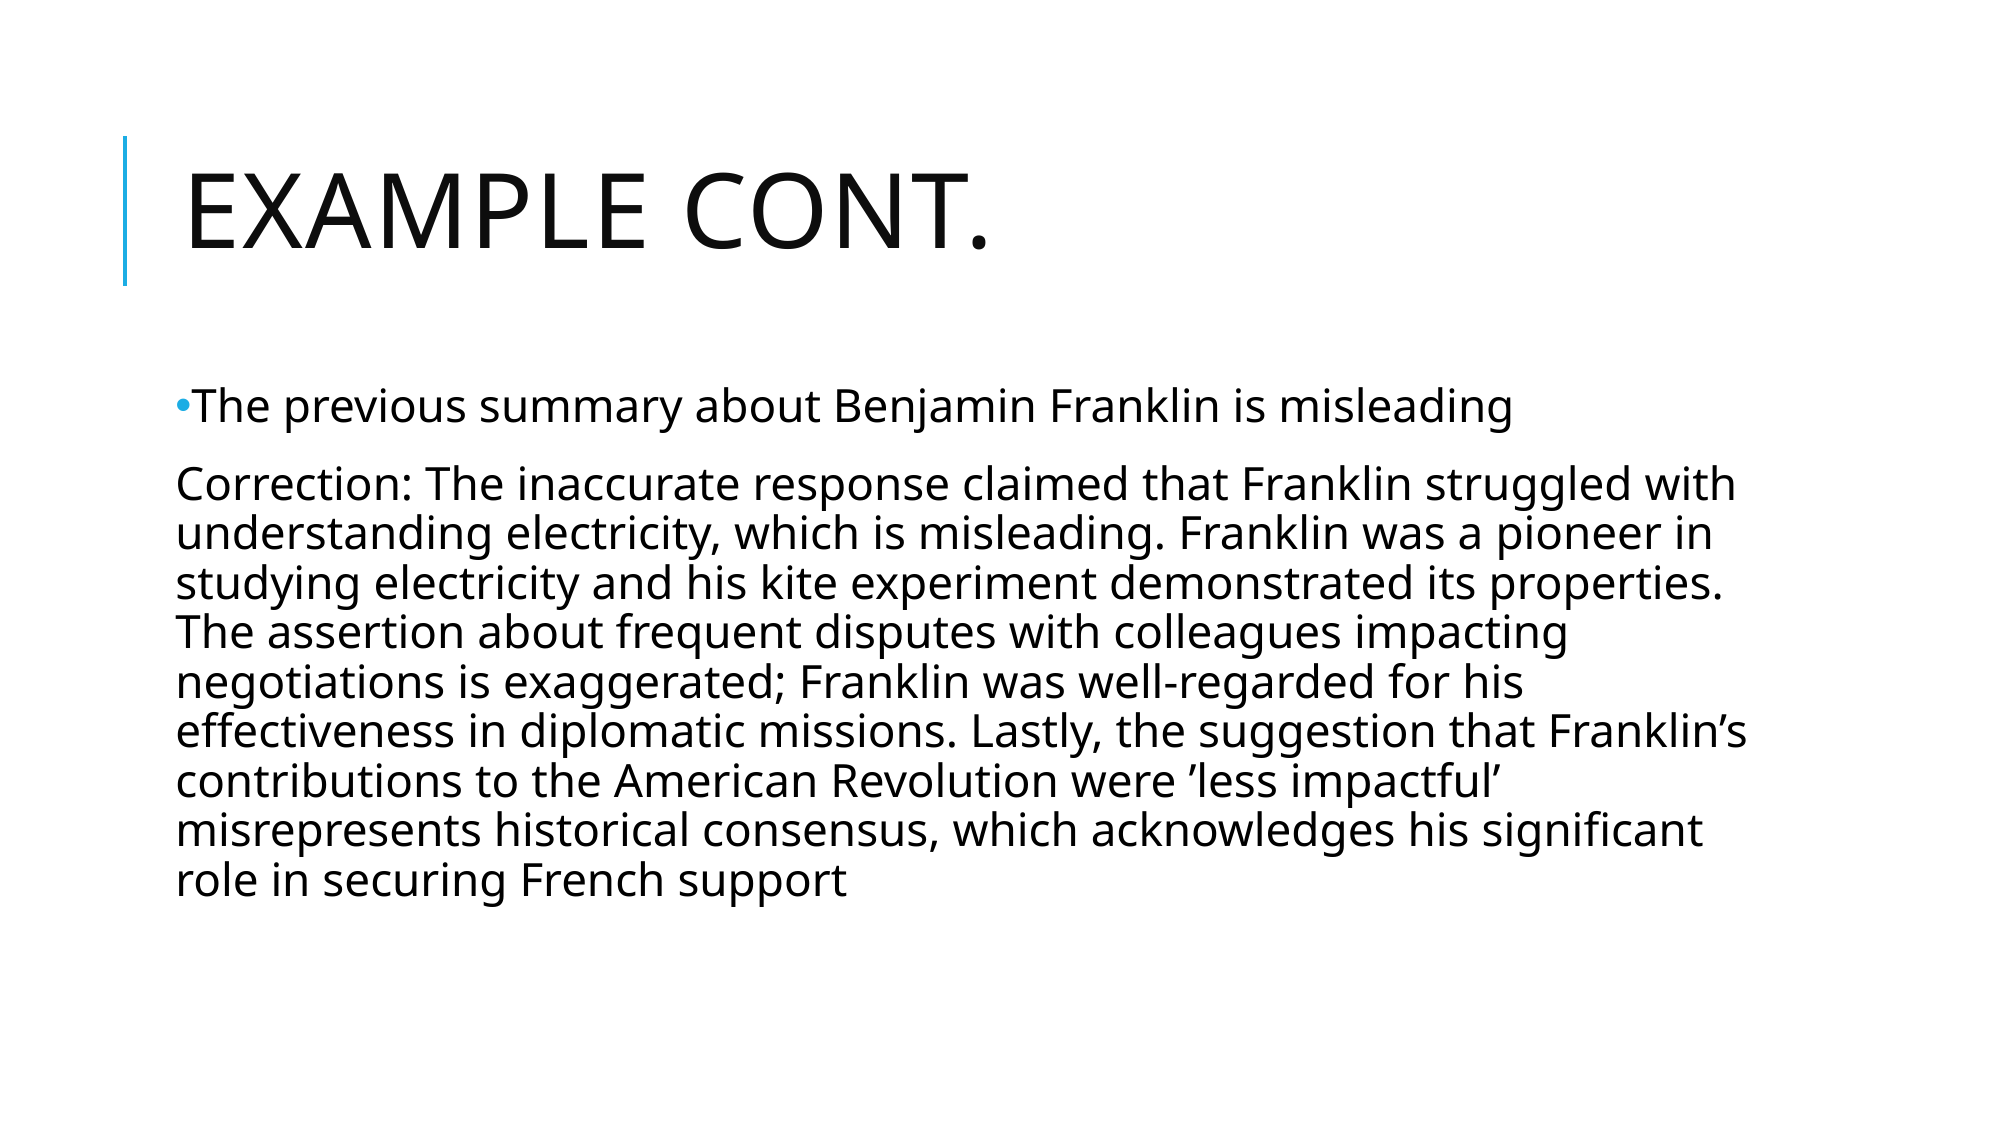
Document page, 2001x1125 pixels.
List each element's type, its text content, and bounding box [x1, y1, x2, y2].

title Example Cont. [168, 96, 1763, 342]
list The previous summary about Benjamin Franklin is misleading Correction: The inaccurate response claimed that Franklin struggled with understanding electricity, which is misleading. Franklin was a pioneer in studying electricity and his kite experiment demonstrated its properties. The assertion about frequent disputes with colleagues impacting negotiations is exaggerated; Franklin was well-regarded for his effectiveness in diplomatic missions. Lastly, the suggestion that Franklin’s contributions to the American Revolution were ’less impactful’ misrepresents historical consensus, which acknowledges his significant role in securing French support [168, 375, 1763, 1035]
